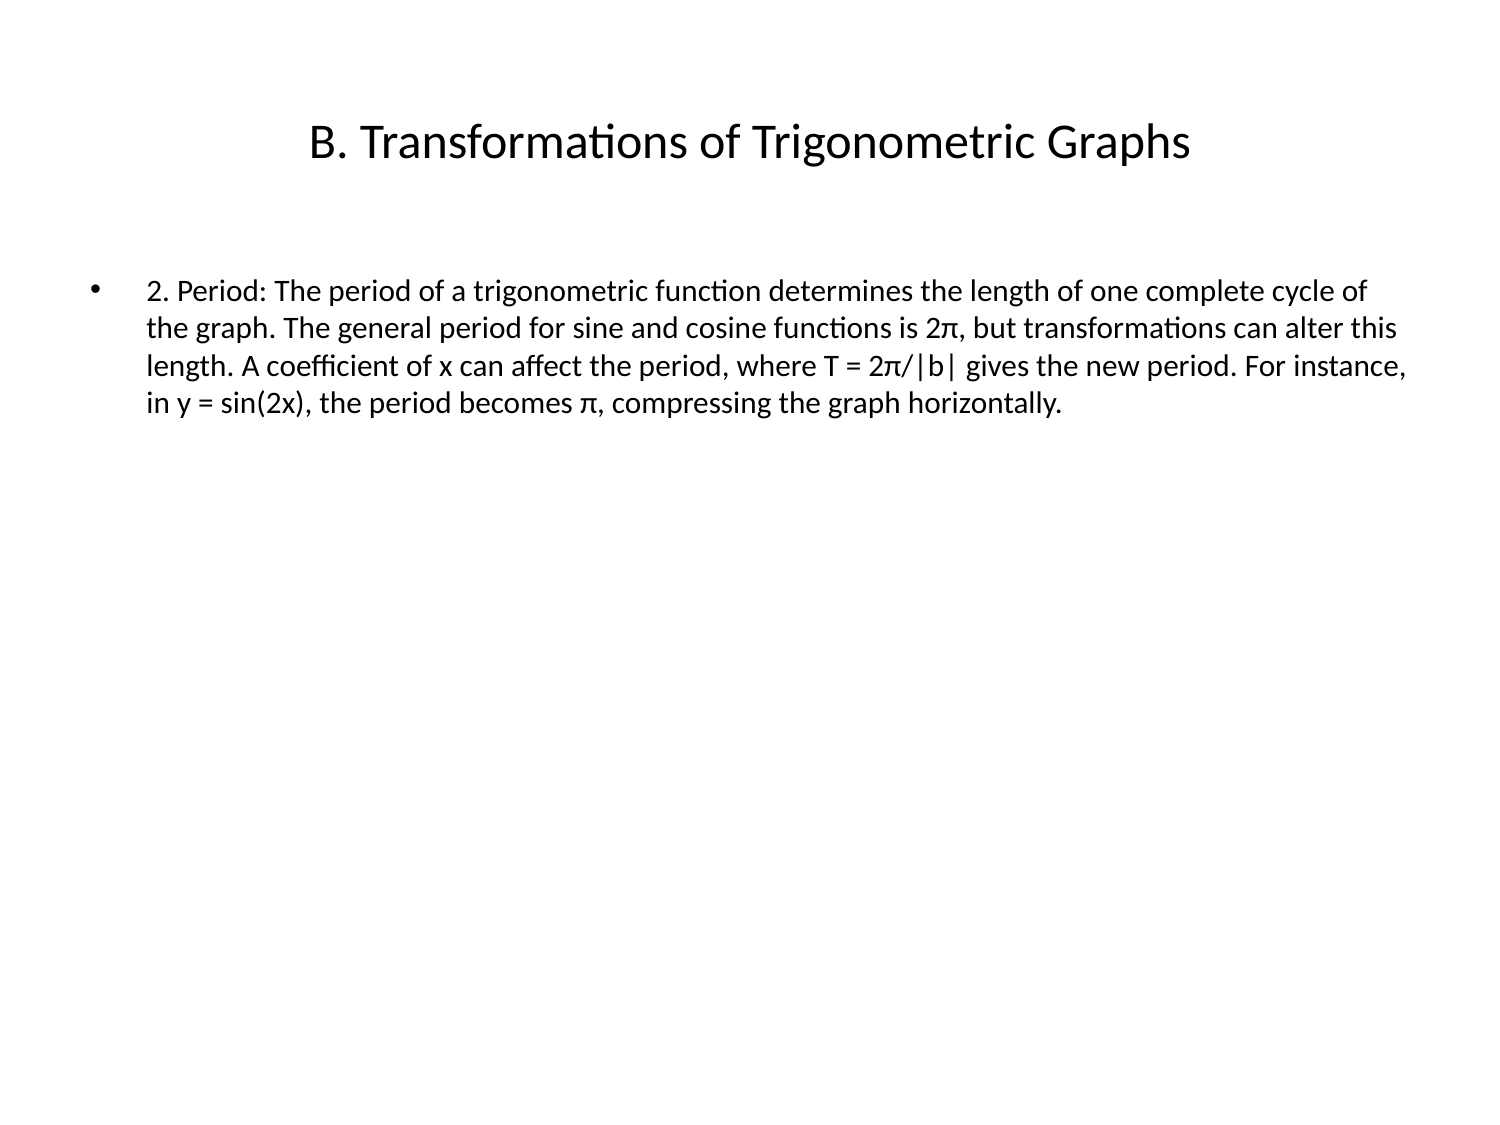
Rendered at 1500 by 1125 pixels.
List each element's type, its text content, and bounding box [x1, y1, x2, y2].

list 2. Period: The period of a trigonometric function determines the length of one complete cycle of the graph. The general period for sine and cosine functions is 2π, but transformations can alter this length. A coefficient of x can affect the period, where T = 2π/|b| gives the new period. For instance, in y = sin(2x), the period becomes π, compressing the graph horizontally. [75, 262, 1425, 1005]
title B. Transformations of Trigonometric Graphs [75, 45, 1425, 233]
